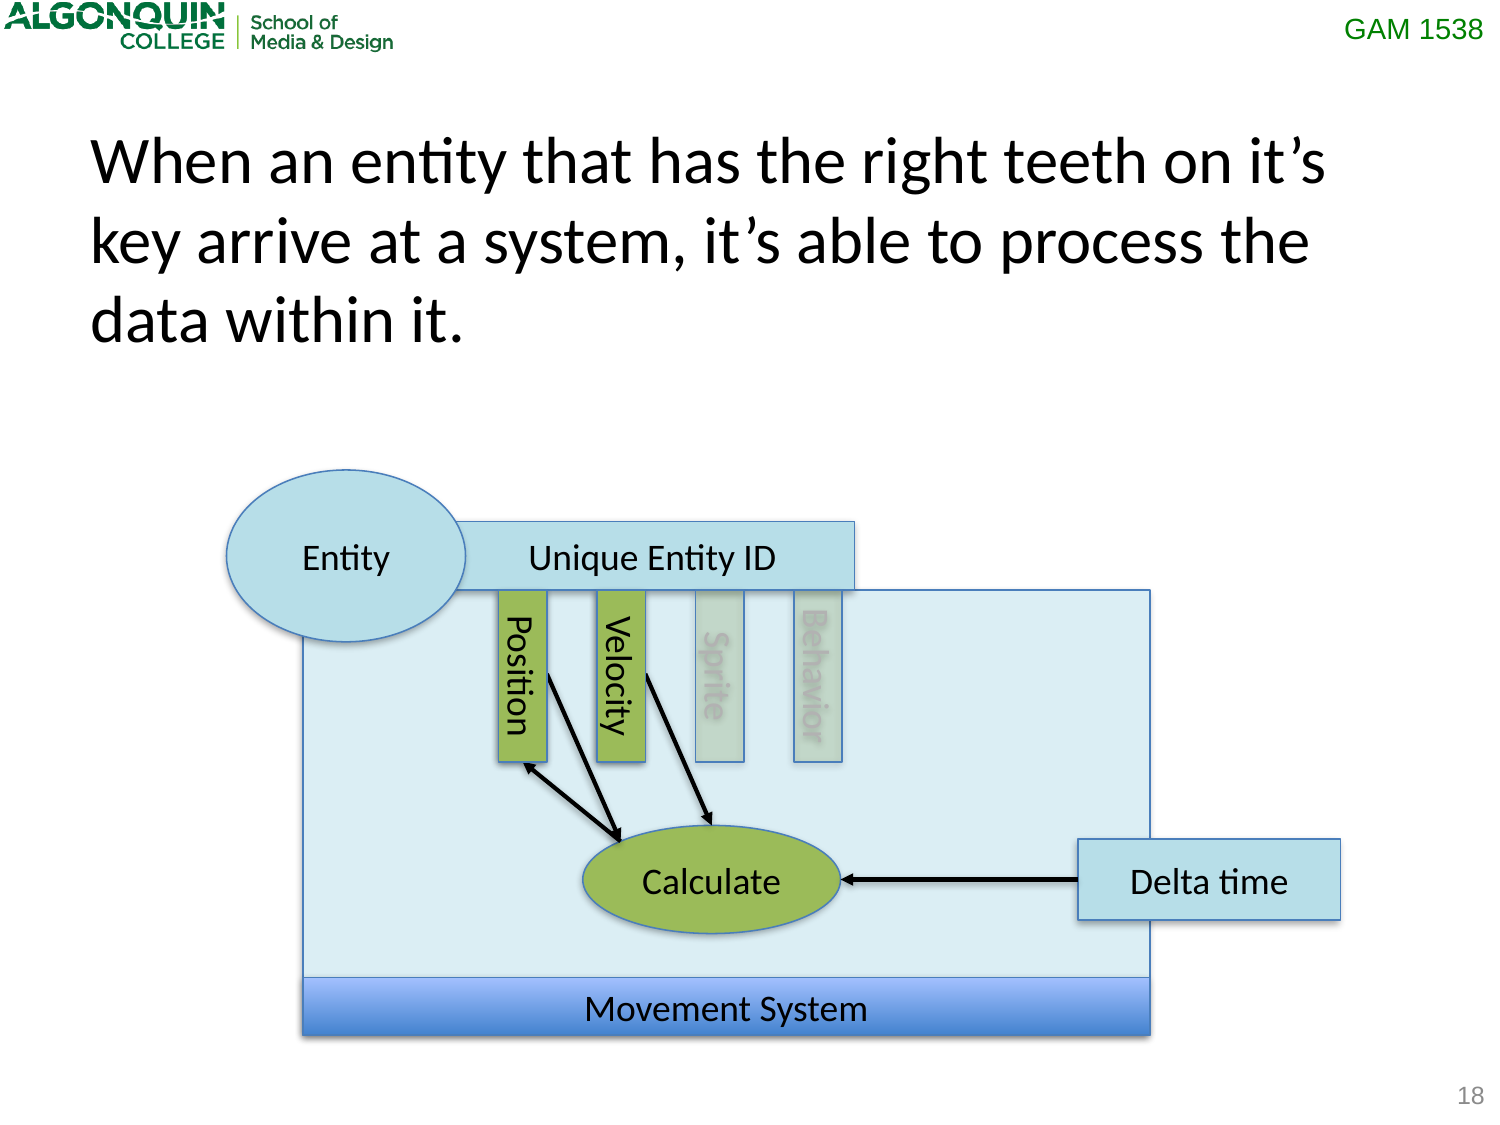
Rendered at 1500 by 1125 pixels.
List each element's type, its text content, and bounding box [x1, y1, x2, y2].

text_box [226, 469, 1341, 1036]
slide_number 18 [1149, 1065, 1500, 1125]
picture [0, 0, 399, 54]
text_box When an entity that has the right teeth on it’s key arrive at a system, it’s able to process the data within it. [75, 109, 1434, 444]
